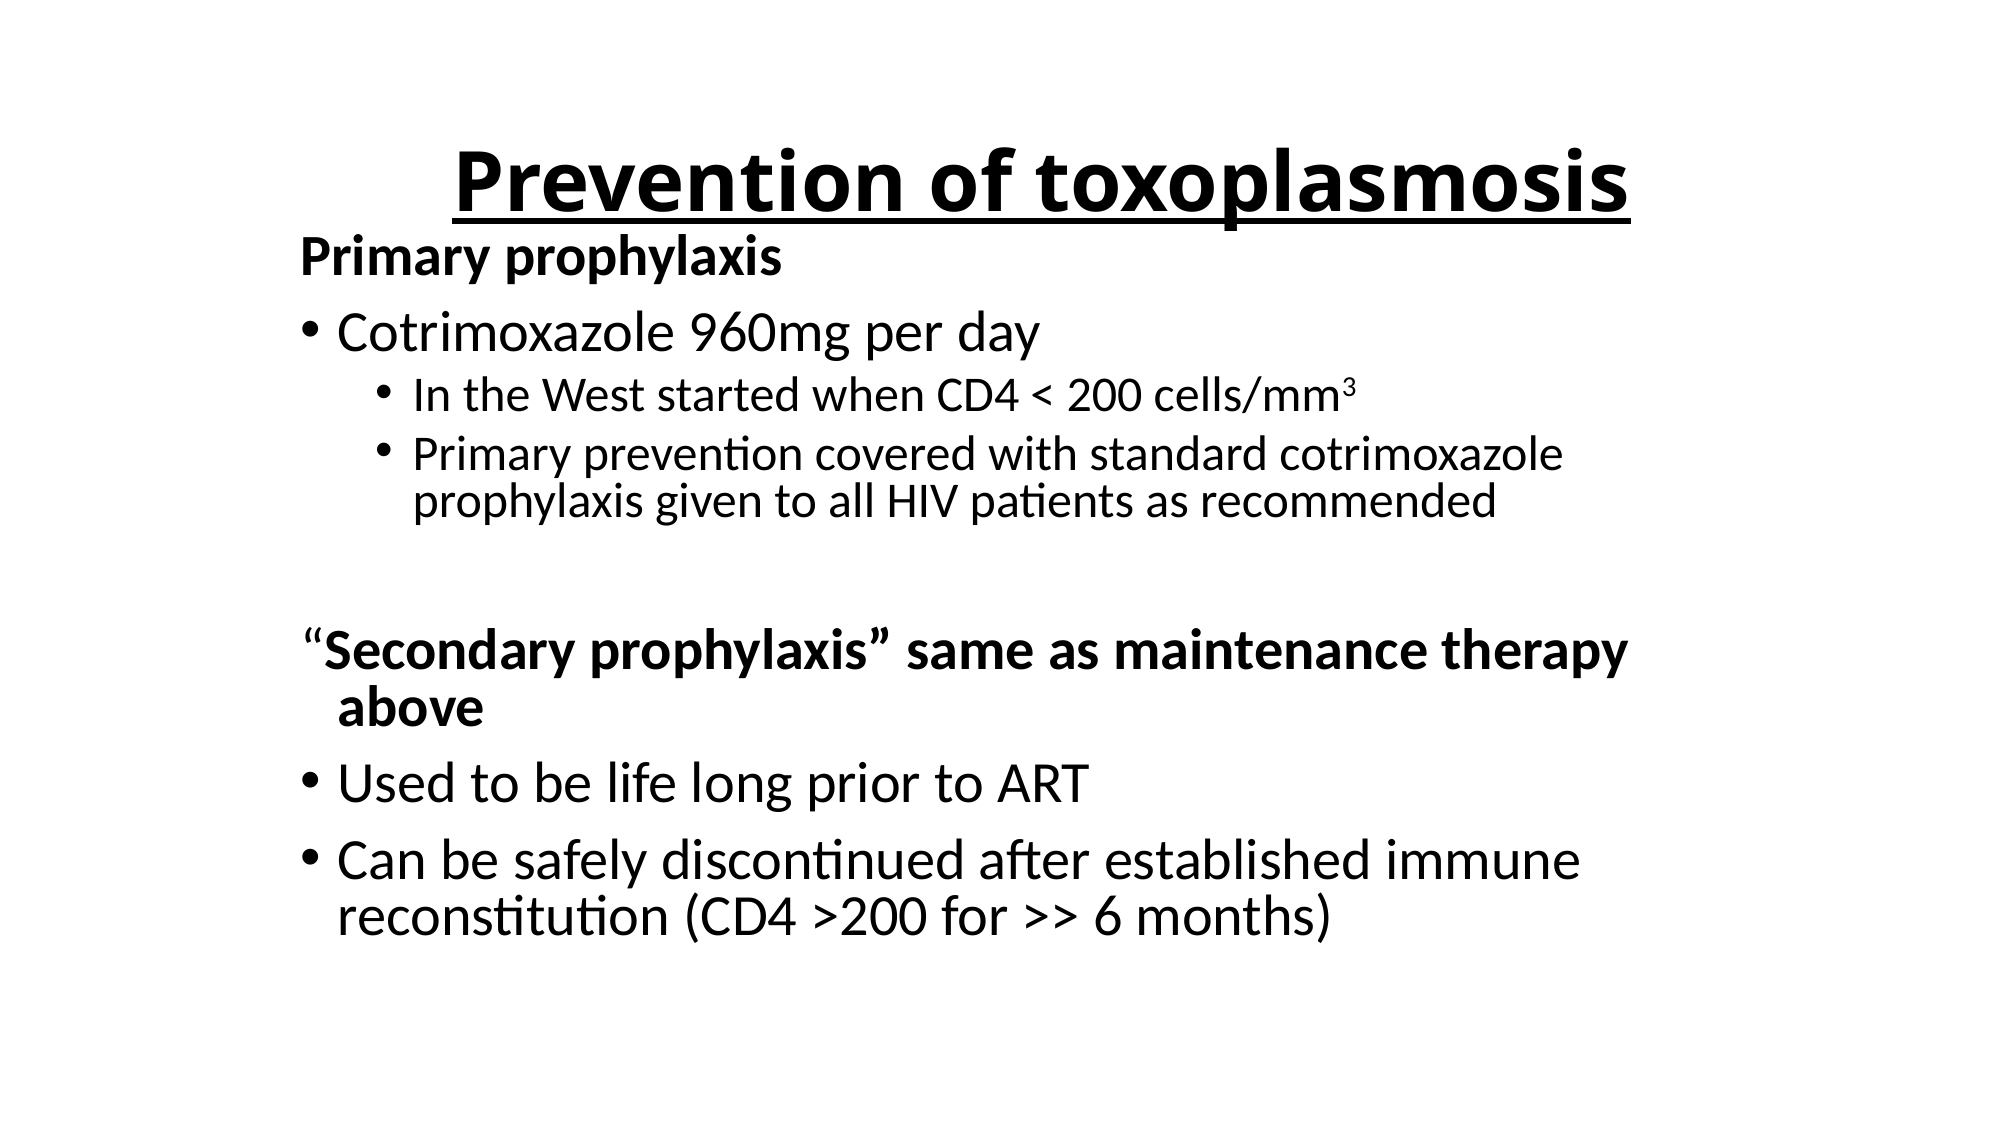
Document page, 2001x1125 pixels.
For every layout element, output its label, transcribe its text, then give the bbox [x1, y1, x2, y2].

list Primary prophylaxis Cotrimoxazole 960mg per day In the West started when CD4 < 200 cells/mm3 Primary prevention covered with standard cotrimoxazole prophylaxis given to all HIV patients as recommended “Secondary prophylaxis” same as maintenance therapy above Used to be life long prior to ART Can be safely discontinued after established immune reconstitution (CD4 >200 for >> 6 months) [285, 222, 1694, 1034]
title Prevention of toxoplasmosis [437, 50, 1716, 238]
